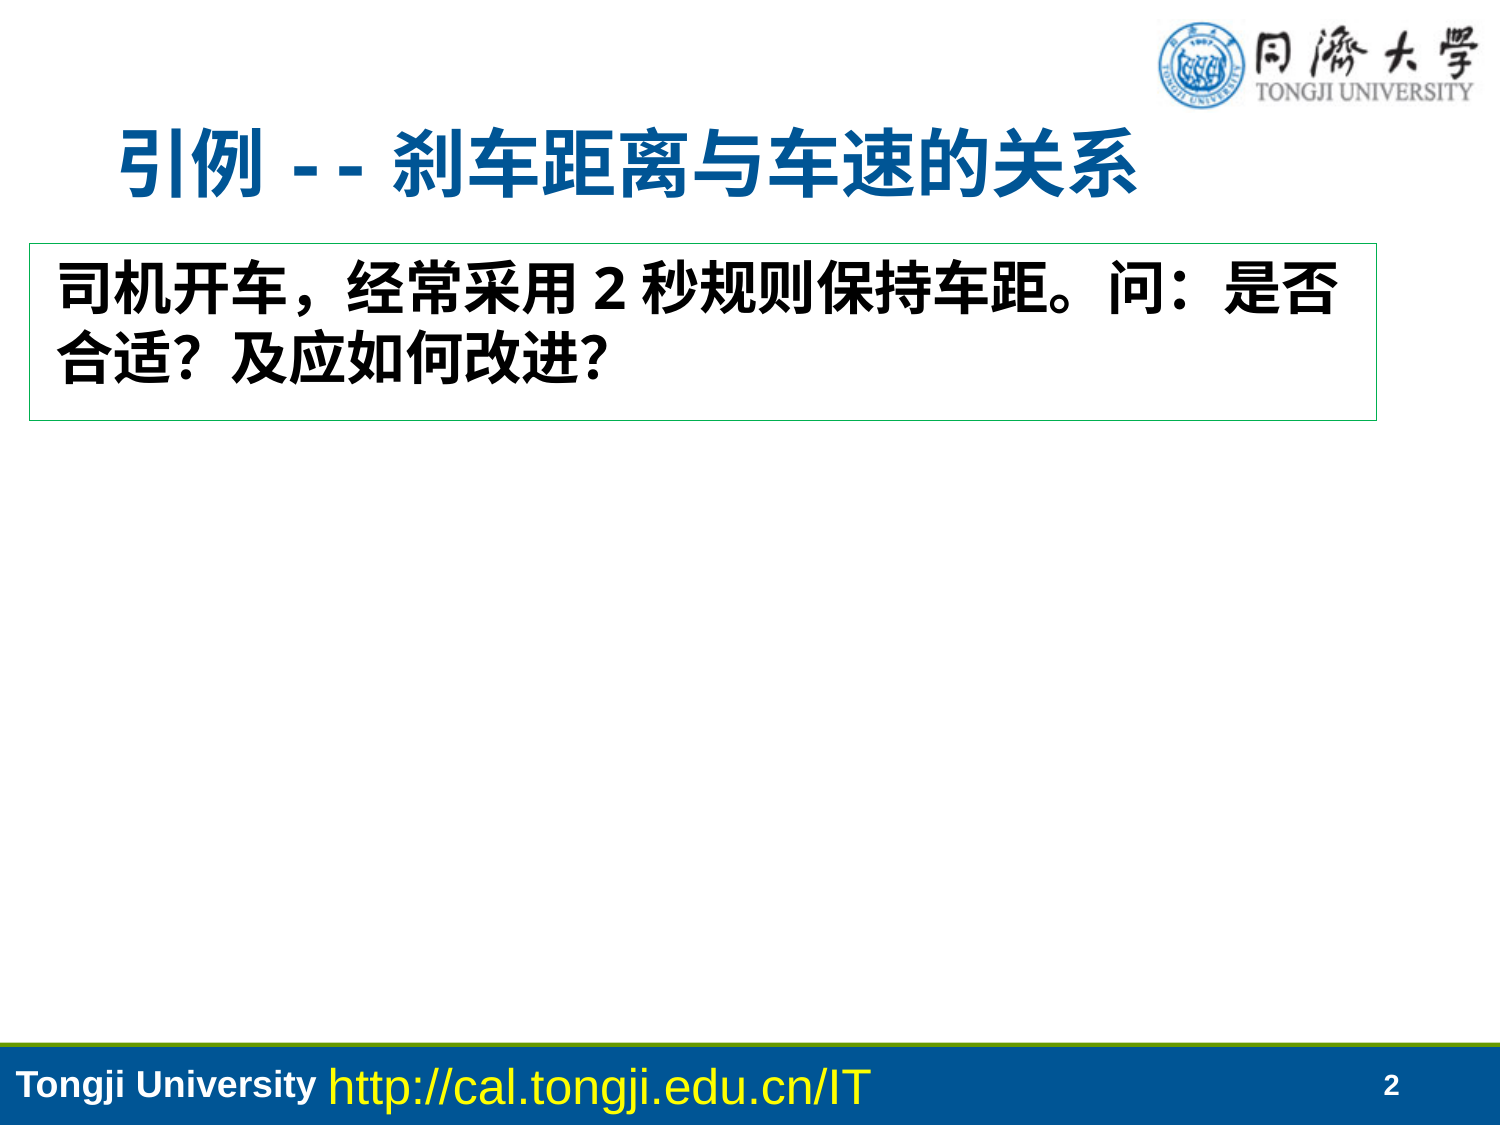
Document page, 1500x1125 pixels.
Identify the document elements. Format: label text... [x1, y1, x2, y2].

title 引例--刹车距离与车速的关系 [100, 66, 1407, 217]
picture [1145, 19, 1495, 113]
text_box 司机开车，经常采用2秒规则保持车距。问：是否合适？及应如何改进？ [29, 243, 1377, 421]
